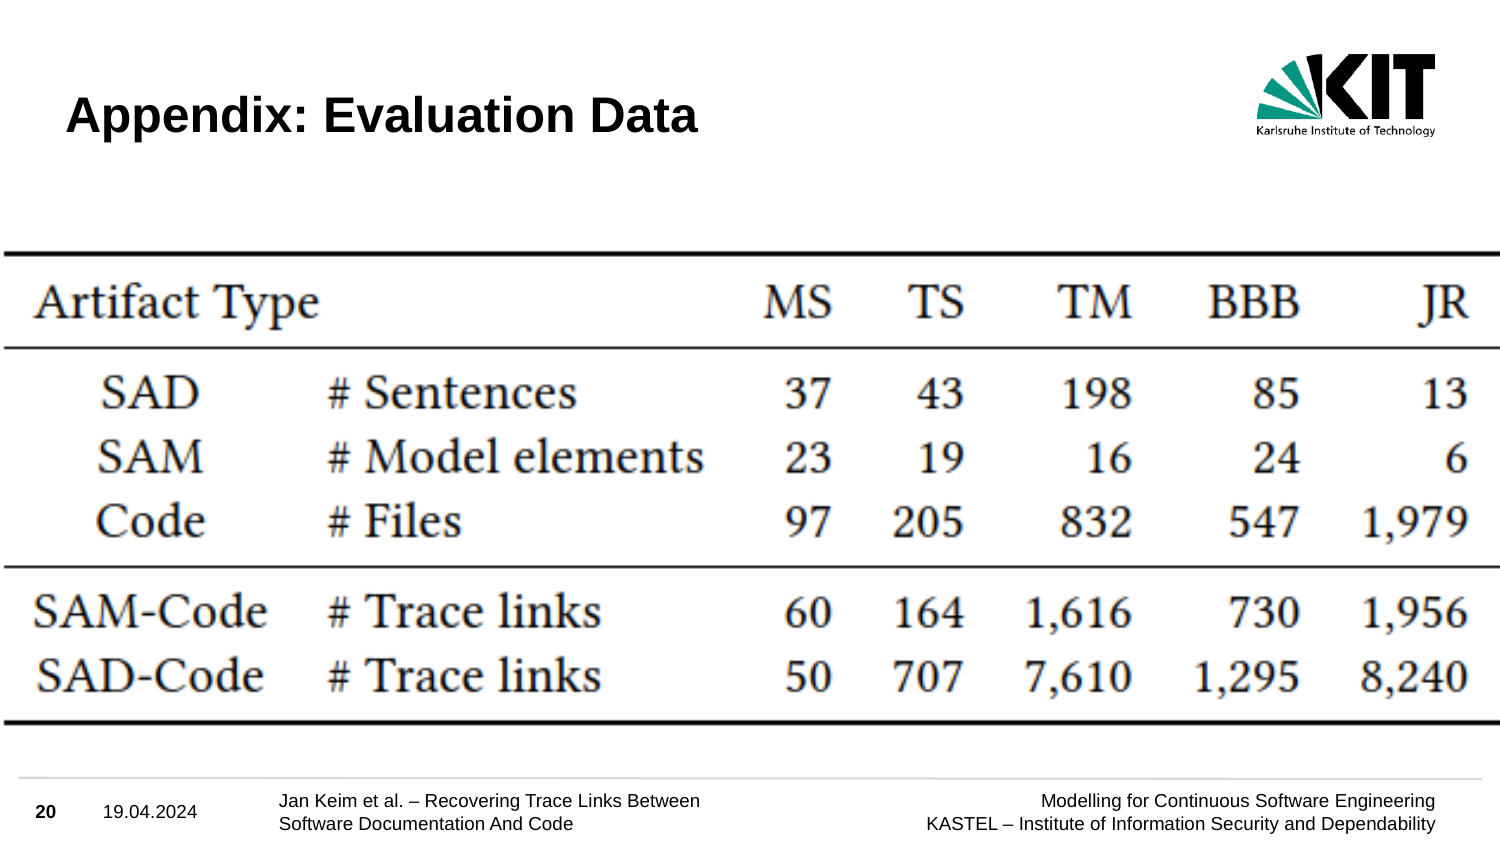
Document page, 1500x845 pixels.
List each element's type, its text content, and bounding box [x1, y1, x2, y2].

slide_number 20 [35, 778, 89, 844]
title Appendix: Evaluation Data [64, 48, 1192, 144]
picture [1257, 54, 1435, 137]
picture [0, 245, 1500, 733]
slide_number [102, 778, 272, 844]
